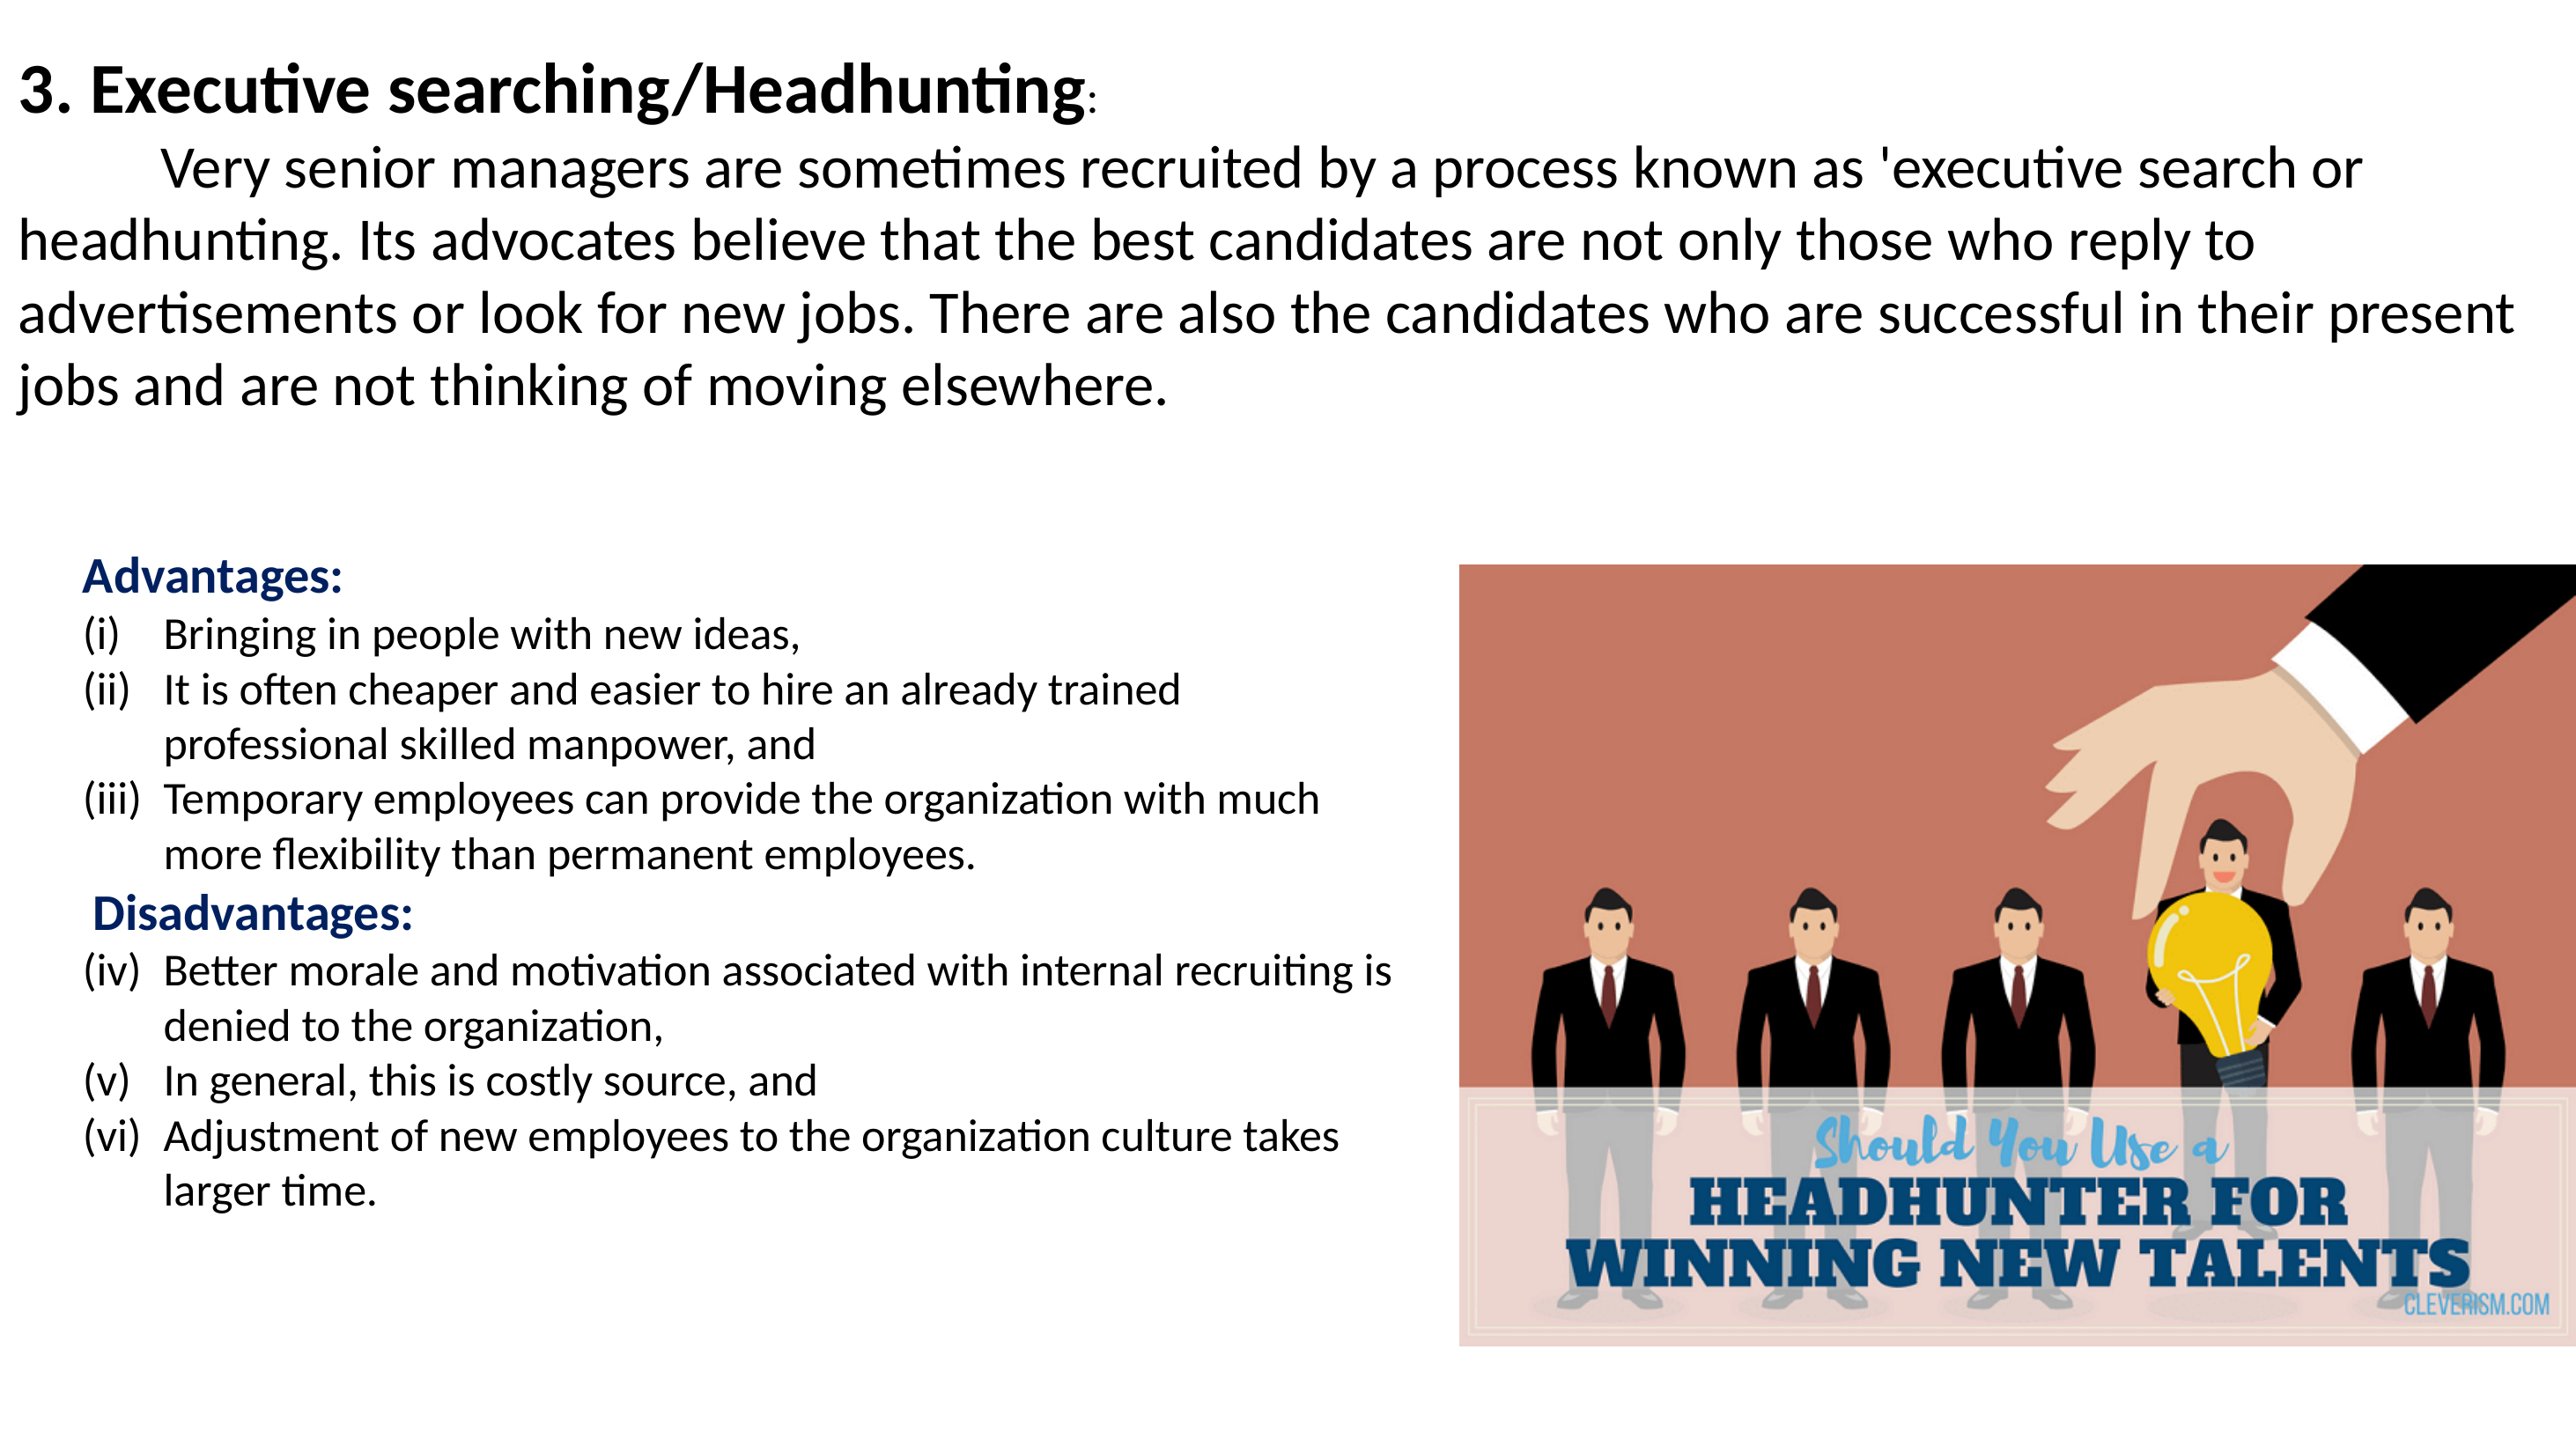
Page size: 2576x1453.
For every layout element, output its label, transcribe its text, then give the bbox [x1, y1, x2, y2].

picture [1459, 564, 2576, 1346]
text_box 3. Executive searching/Headhunting: Very senior managers are sometimes recruited by a process known as 'executive search or headhunting. Its advocates believe that the best candidates are not only those who reply to advertisements or look for new jobs. There are also the candidates who are successful in their present jobs and are not thinking of moving elsewhere. [0, 32, 2576, 427]
text_box Advantages: Bringing in people with new ideas, It is often cheaper and easier to hire an already trained professional skilled manpower, and Temporary employees can provide the organization with much more flexibility than permanent employees. Disadvantages: Better morale and motivation associated with internal recruiting is denied to the organization, In general, this is costly source, and Adjustment of new employees to the organization culture takes larger time. [64, 532, 1417, 1225]
